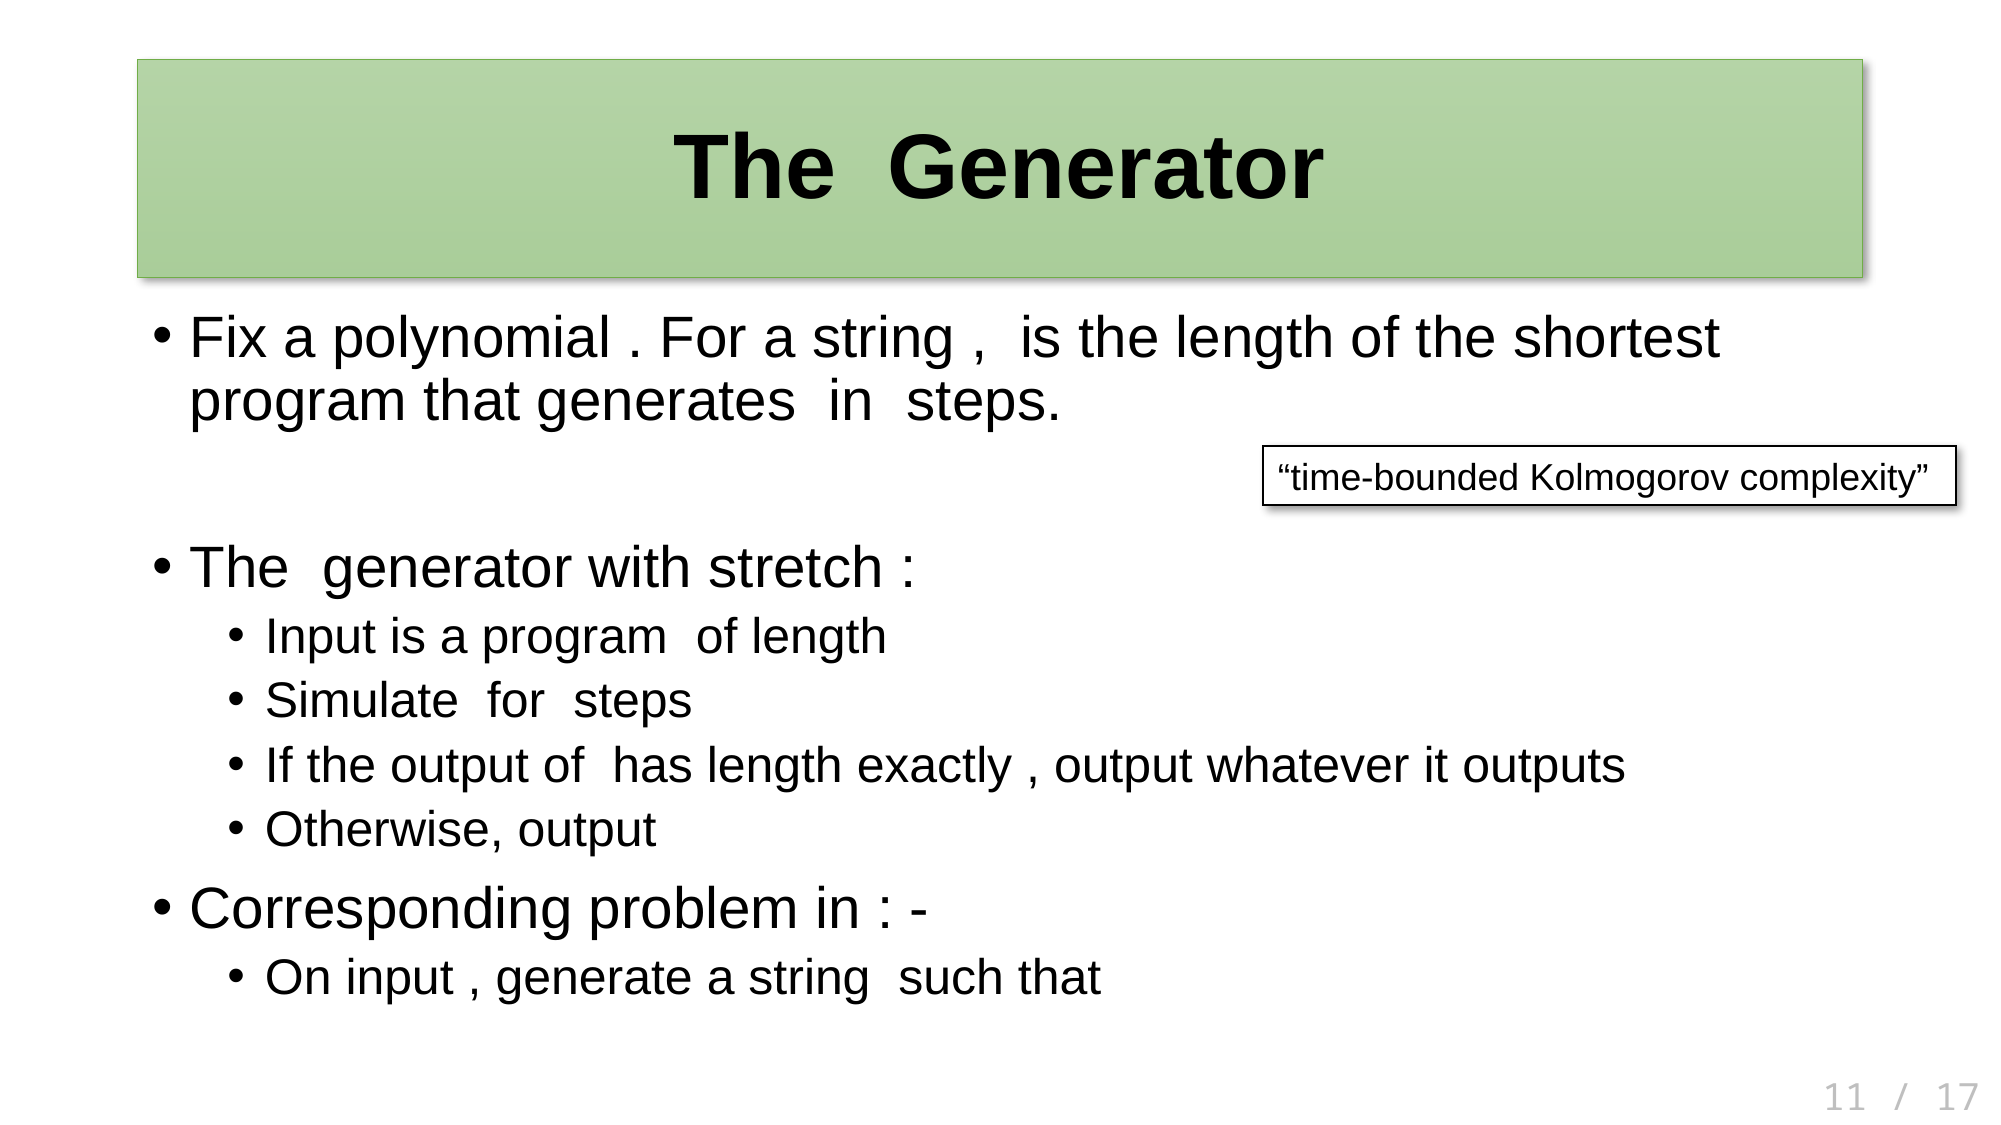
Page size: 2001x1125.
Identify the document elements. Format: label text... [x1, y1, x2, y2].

text_box 11 / 17 [1807, 1065, 2000, 1125]
text_box “time-bounded Kolmogorov complexity” [1262, 445, 1957, 506]
